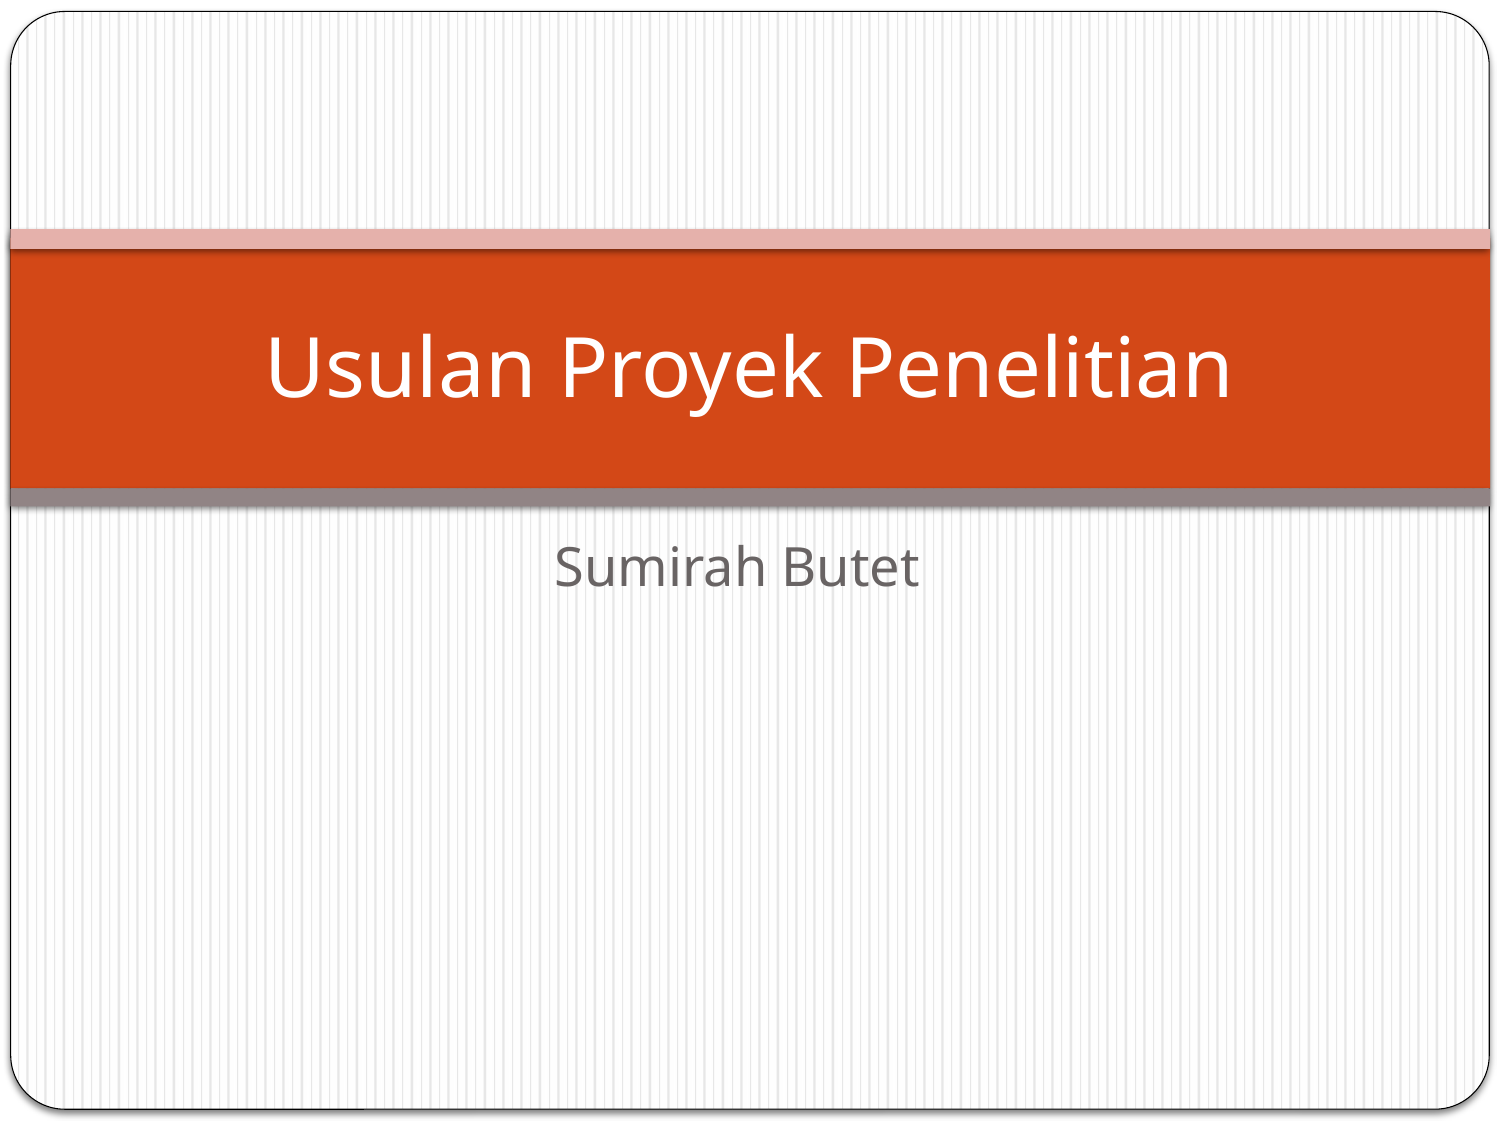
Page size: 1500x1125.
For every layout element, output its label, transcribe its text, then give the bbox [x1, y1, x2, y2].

subtitle Sumirah Butet [212, 525, 1263, 788]
title Usulan Proyek Penelitian [75, 247, 1425, 489]
